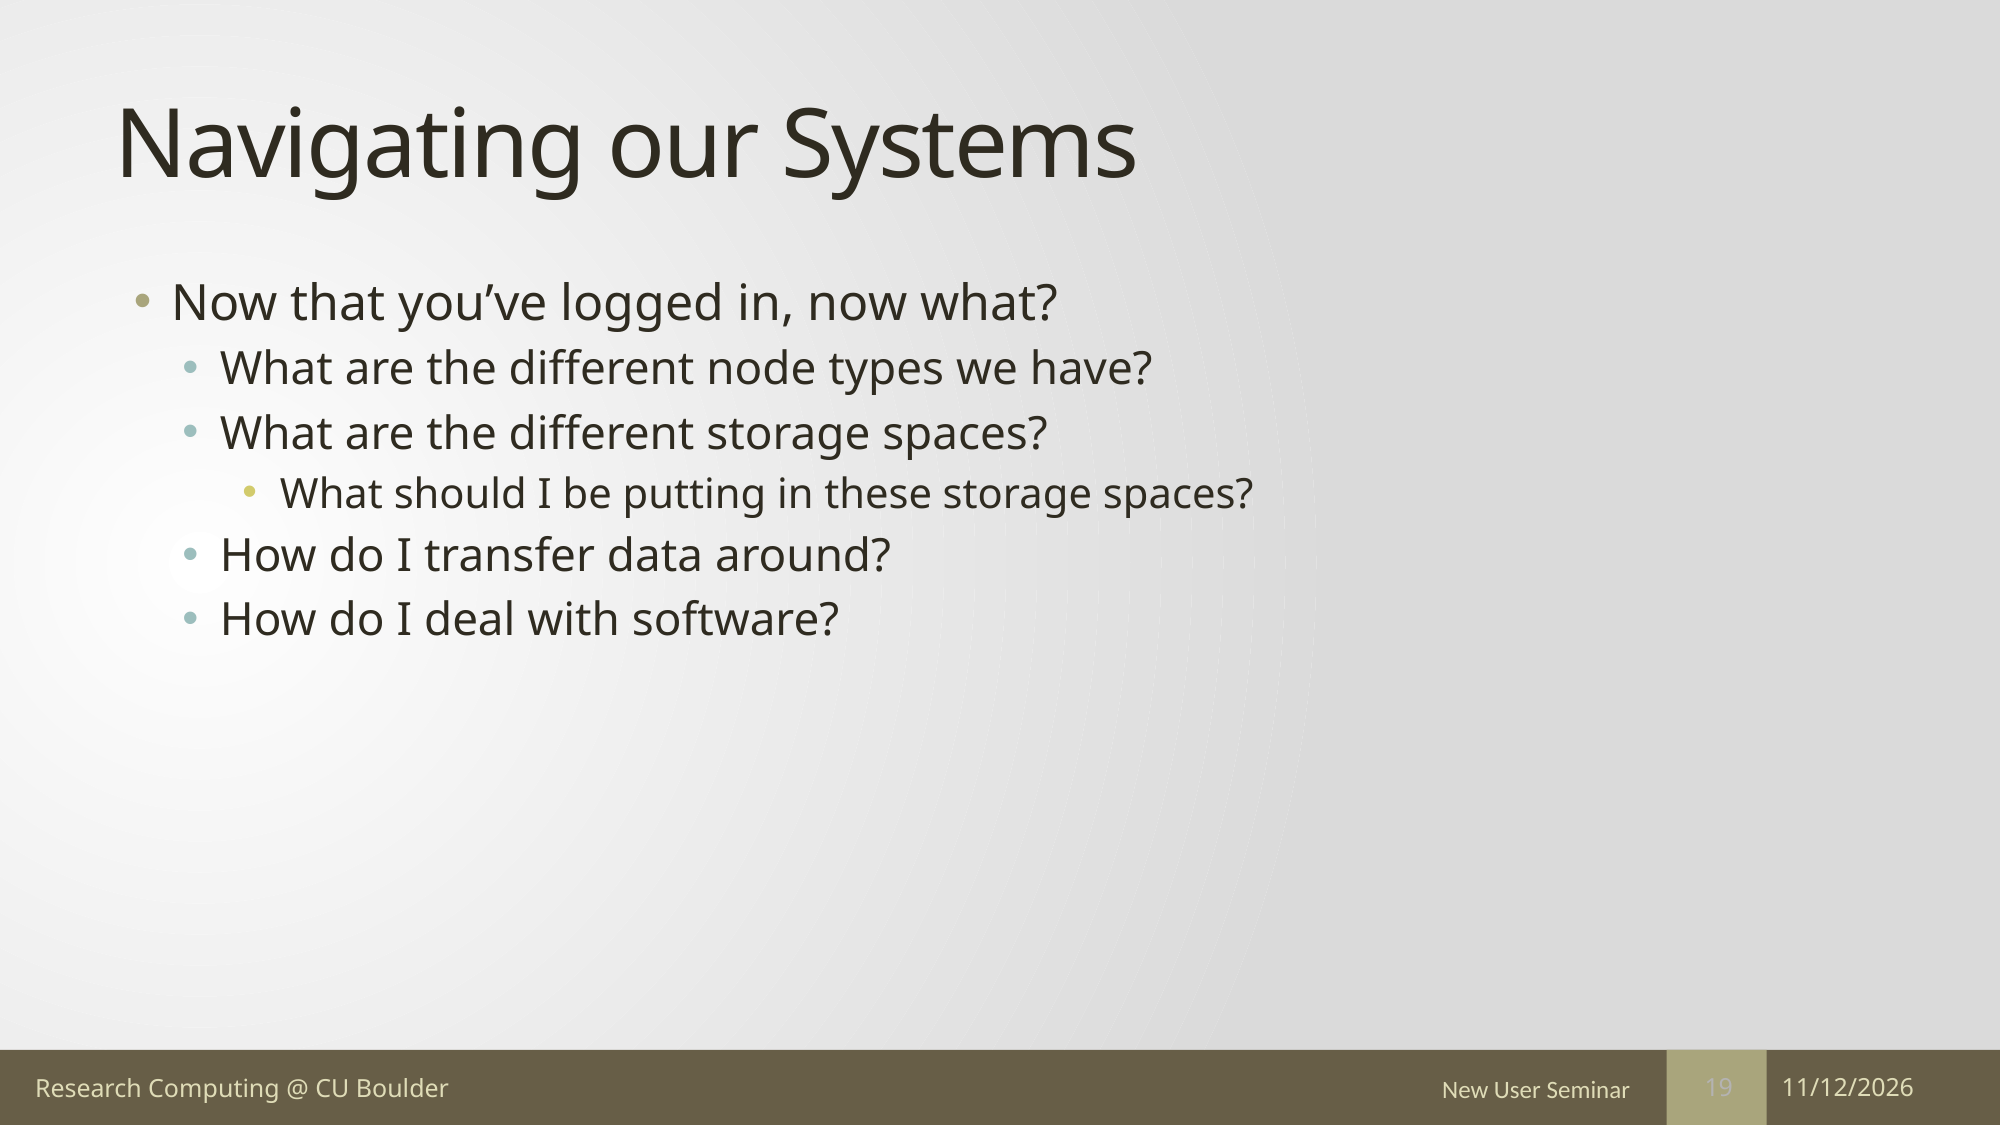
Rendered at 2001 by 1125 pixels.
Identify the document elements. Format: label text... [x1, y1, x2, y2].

slide_number 19 [1686, 1065, 1749, 1111]
title Navigating our Systems [99, 45, 1892, 233]
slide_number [1766, 1058, 1987, 1119]
list Now that you’ve logged in, now what? What are the different node types we have? What are the different storage spaces? What should I be putting in these storage spaces? How do I transfer data around? How do I deal with software? [99, 262, 1892, 1032]
footer New User Seminar [714, 1058, 1646, 1119]
